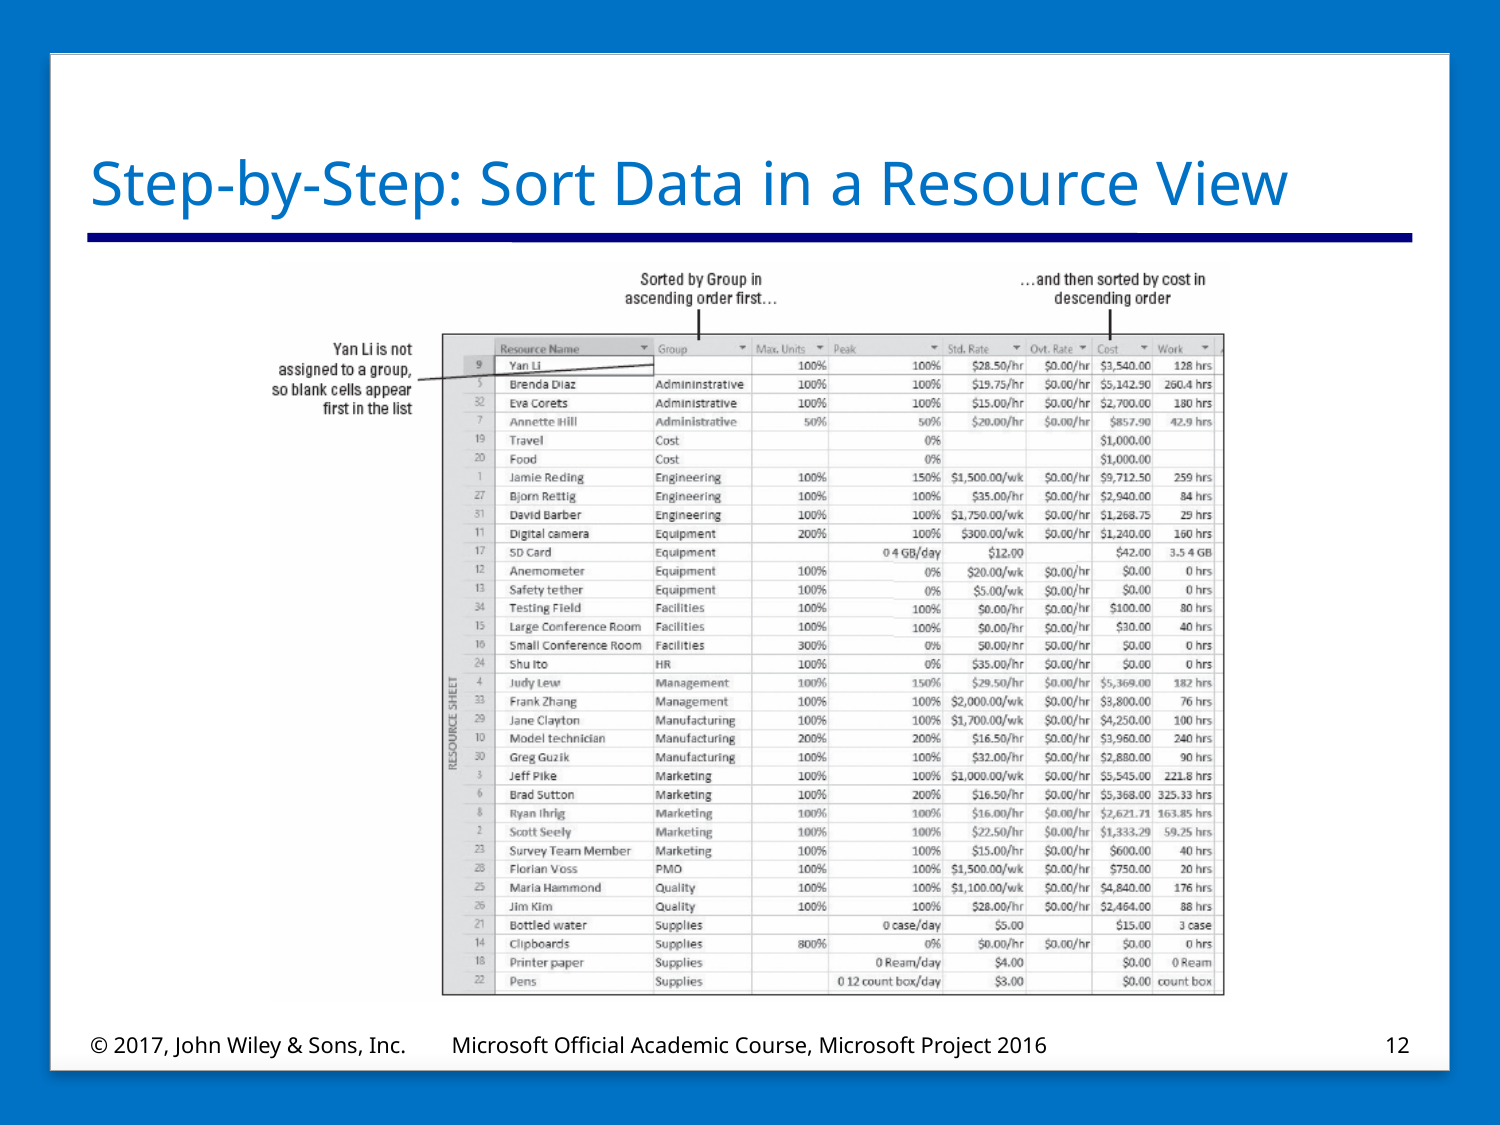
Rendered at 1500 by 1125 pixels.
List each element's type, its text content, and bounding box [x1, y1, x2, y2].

title Step-by-Step: Sort Data in a Resource View [74, 74, 1426, 226]
picture [269, 260, 1231, 1001]
slide_number 12 [1074, 1024, 1426, 1103]
footer Microsoft Official Academic Course, Microsoft Project 2016 [431, 1024, 1069, 1103]
slide_number © 2017, John Wiley & Sons, Inc. [74, 1024, 426, 1103]
